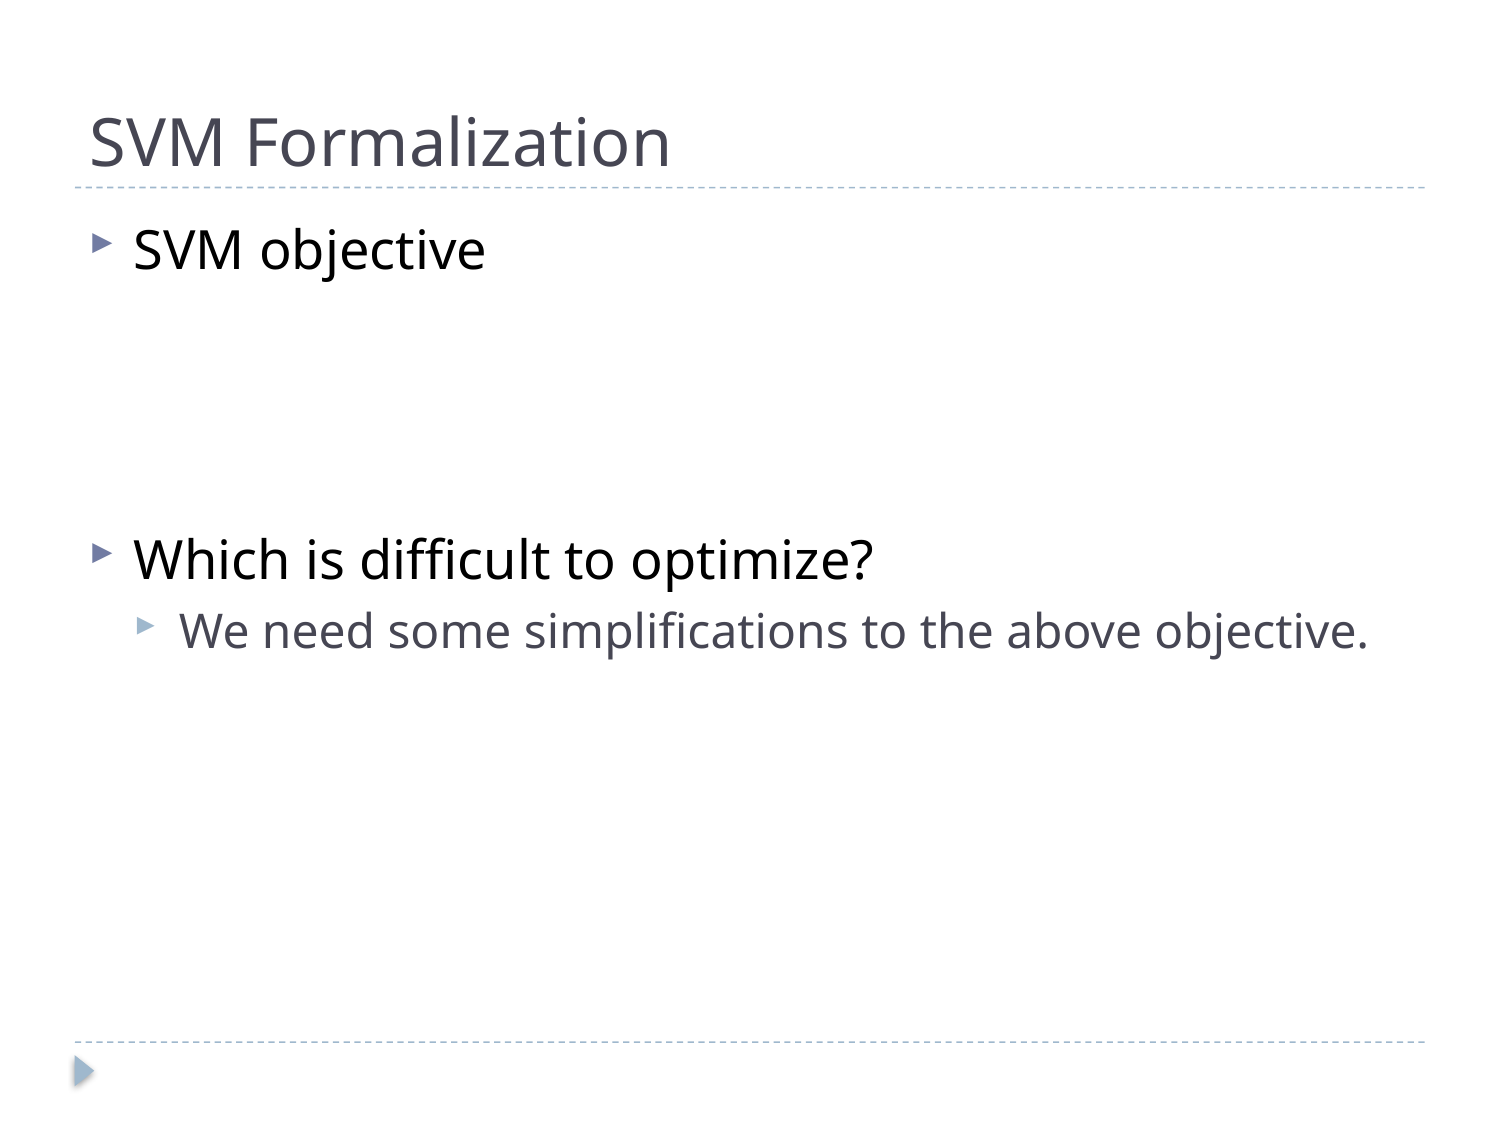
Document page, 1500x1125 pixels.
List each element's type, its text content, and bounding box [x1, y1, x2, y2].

title SVM Formalization [75, 24, 1425, 188]
